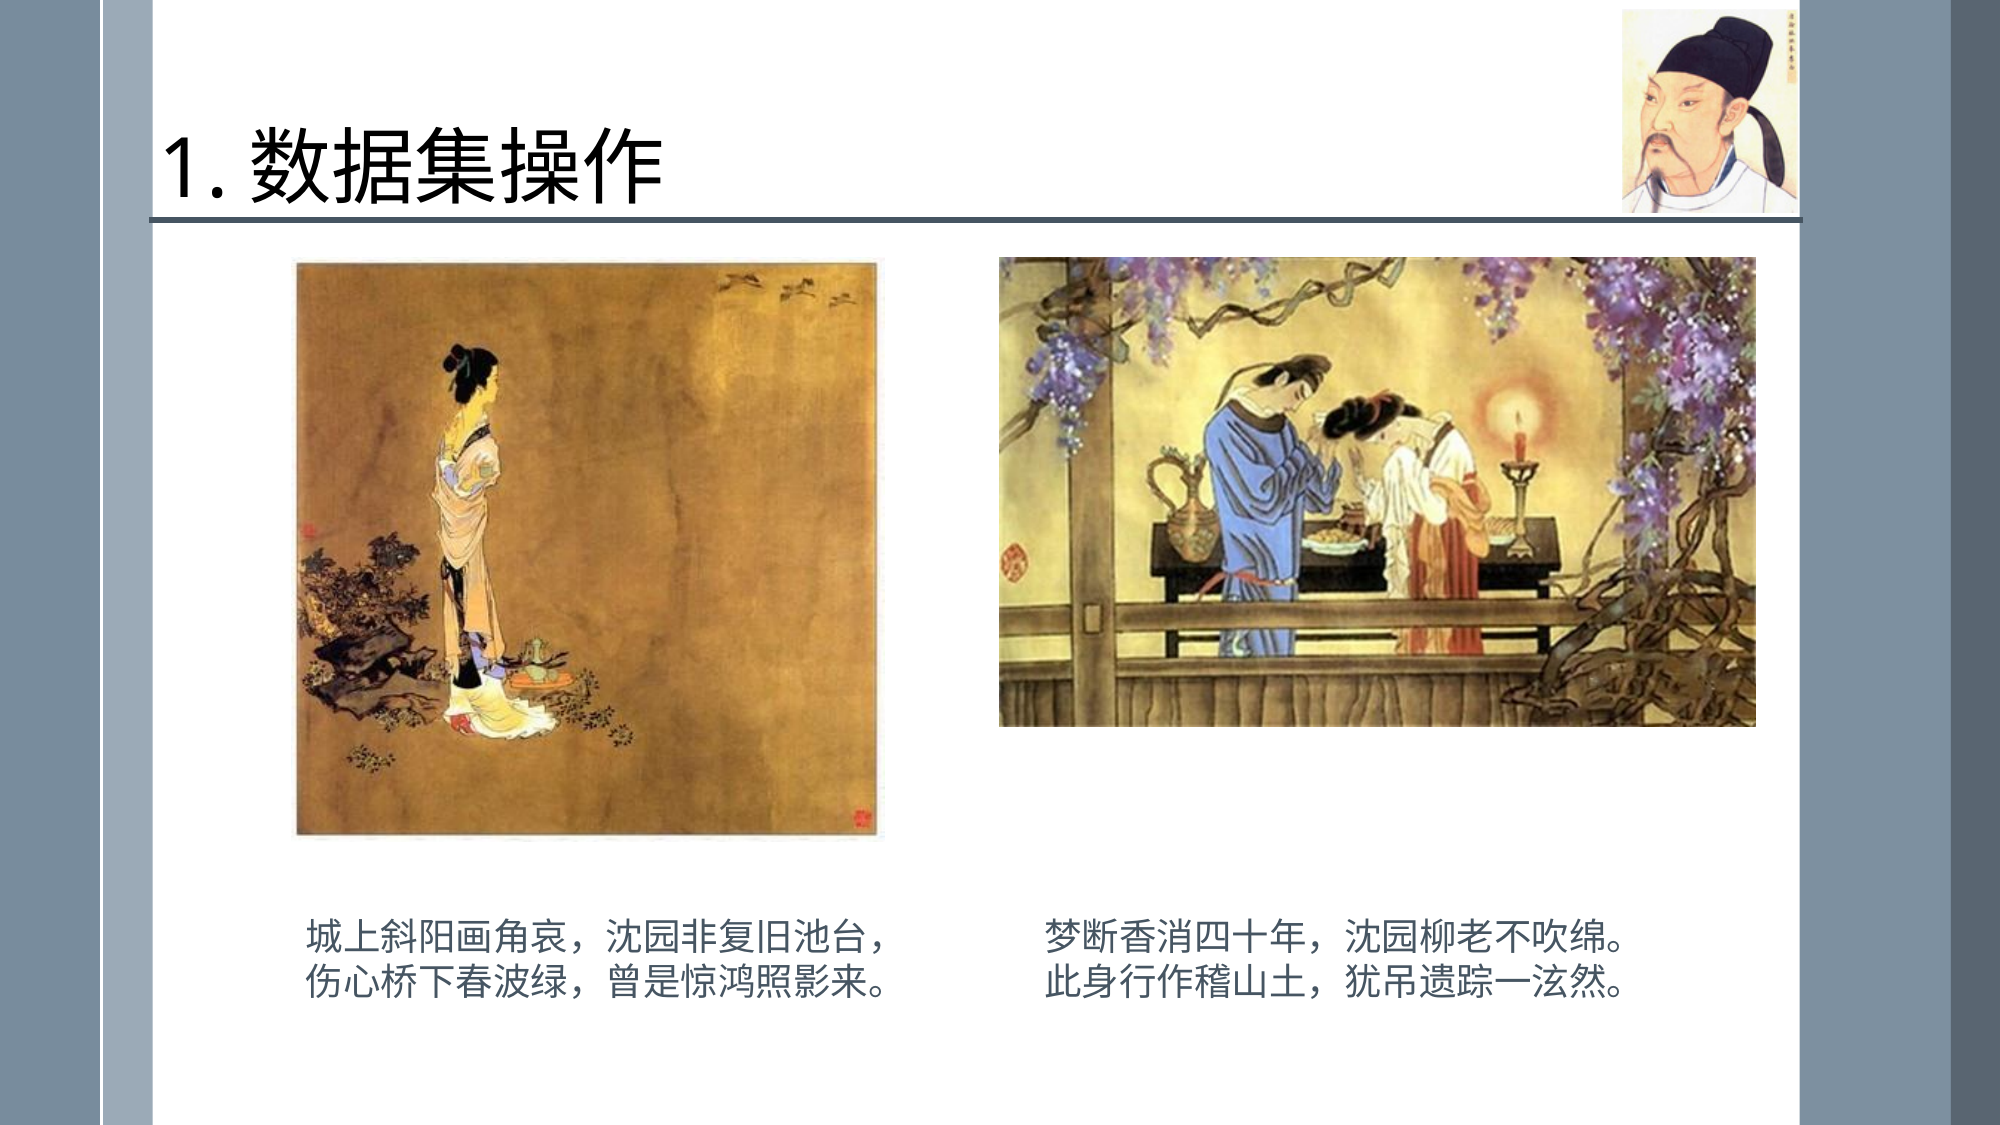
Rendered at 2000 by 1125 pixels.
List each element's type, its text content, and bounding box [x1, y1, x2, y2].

text_box 梦断香消四十年，沈园柳老不吹绵。 此身行作稽山土，犹吊遗踪一泫然。 [1029, 905, 1727, 1010]
text_box 城上斜阳画角哀，沈园非复旧池台， 伤心桥下春波绿，曾是惊鸿照影来。 [290, 905, 988, 1010]
picture [1622, 9, 1798, 213]
picture [999, 257, 1756, 727]
text_box 1.数据集操作 [144, 56, 1798, 222]
picture [290, 257, 885, 842]
